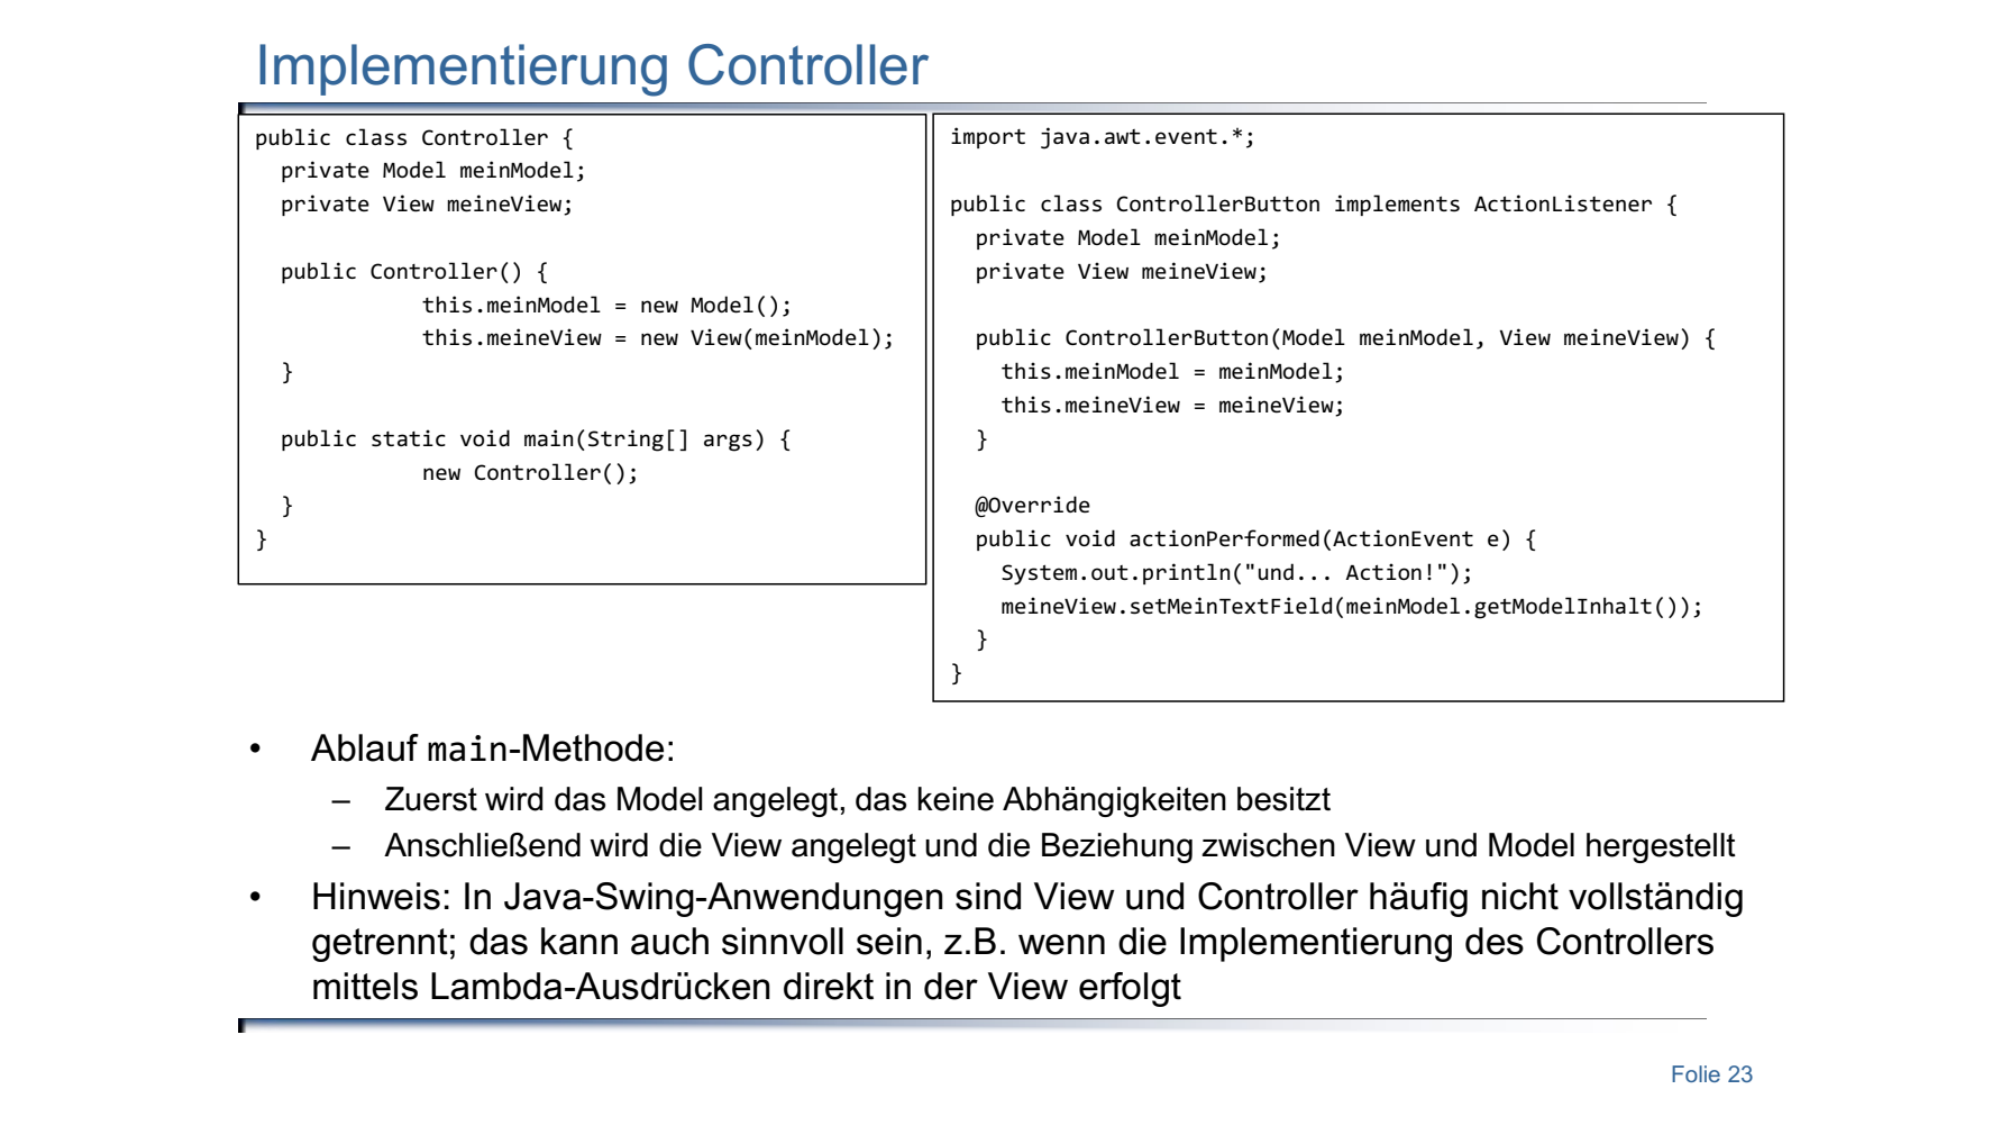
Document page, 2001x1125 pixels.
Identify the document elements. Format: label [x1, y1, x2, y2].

picture [190, 0, 1810, 1125]
